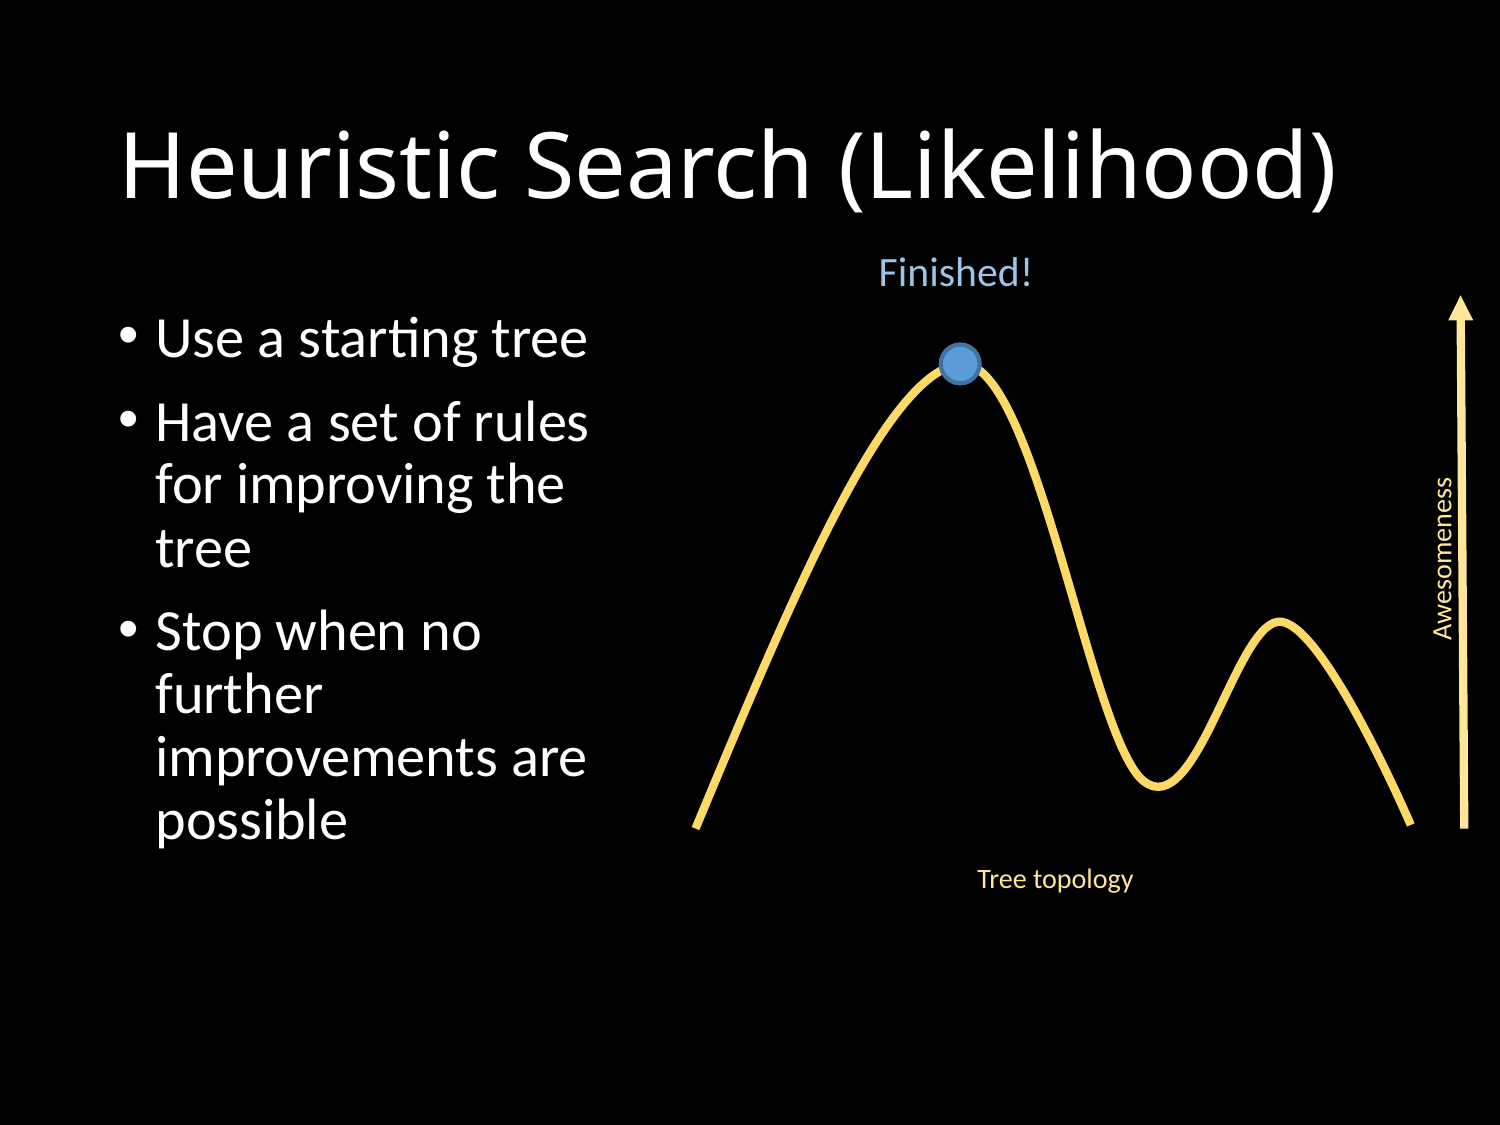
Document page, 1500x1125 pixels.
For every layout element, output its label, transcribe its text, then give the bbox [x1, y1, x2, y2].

text_box [694, 369, 1412, 829]
list Use a starting tree Have a set of rules for improving the tree Stop when no further improvements are possible [103, 299, 642, 1014]
text_box Tree topology [811, 852, 1301, 902]
text_box Awesomeness [1415, 462, 1460, 656]
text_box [1460, 295, 1465, 829]
title Heuristic Search (Likelihood) [103, 59, 1397, 278]
text_box [939, 343, 981, 385]
text_box Finished! [863, 278, 1057, 303]
